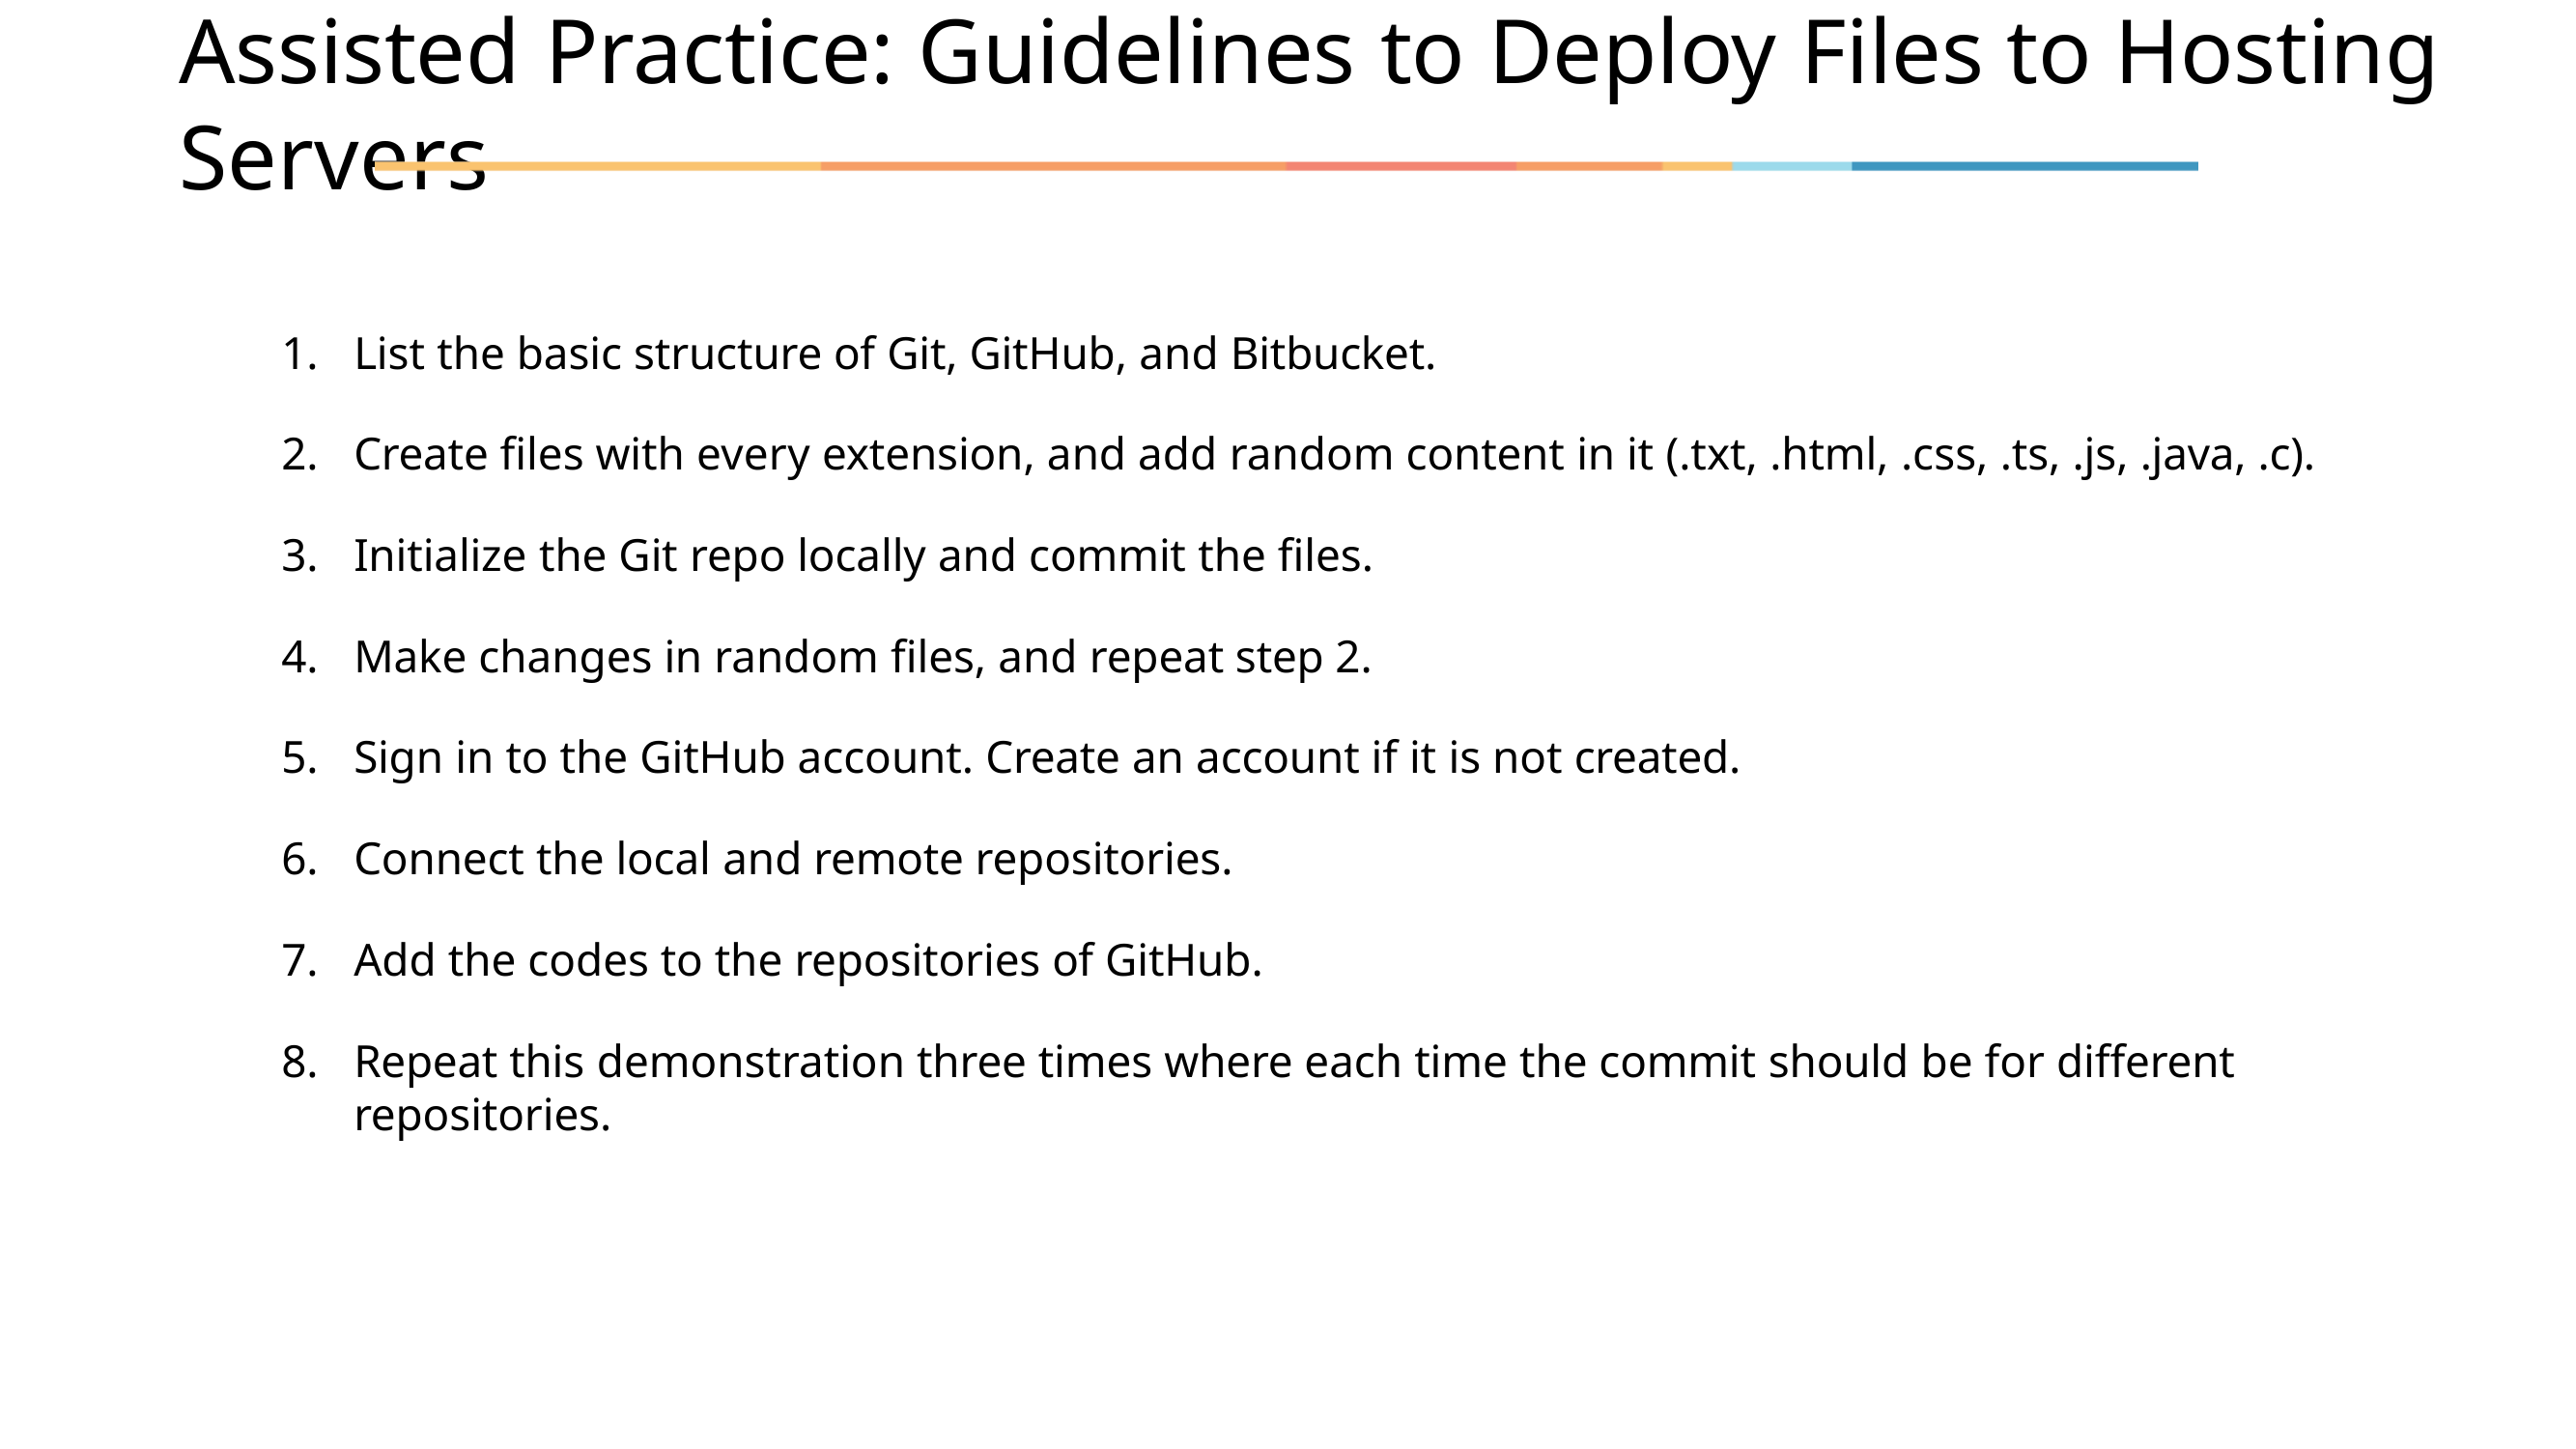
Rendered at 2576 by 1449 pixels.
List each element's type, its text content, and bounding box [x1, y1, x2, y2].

text_box List the basic structure of Git, GitHub, and Bitbucket. Create files with every extension, and add random content in it (.txt, .html, .css, .ts, .js, .java, .c). Initialize the Git repo locally and commit the files. Make changes in random files, and repeat step 2. Sign in to the GitHub account. Create an account if it is not created. Connect the local and remote repositories. Add the codes to the repositories of GitHub. Repeat this demonstration three times where each time the commit should be for different repositories. [279, 322, 2374, 1140]
title Assisted Practice: Guidelines to Deploy Files to Hosting Servers [177, 0, 2532, 223]
picture [375, 130, 2198, 204]
